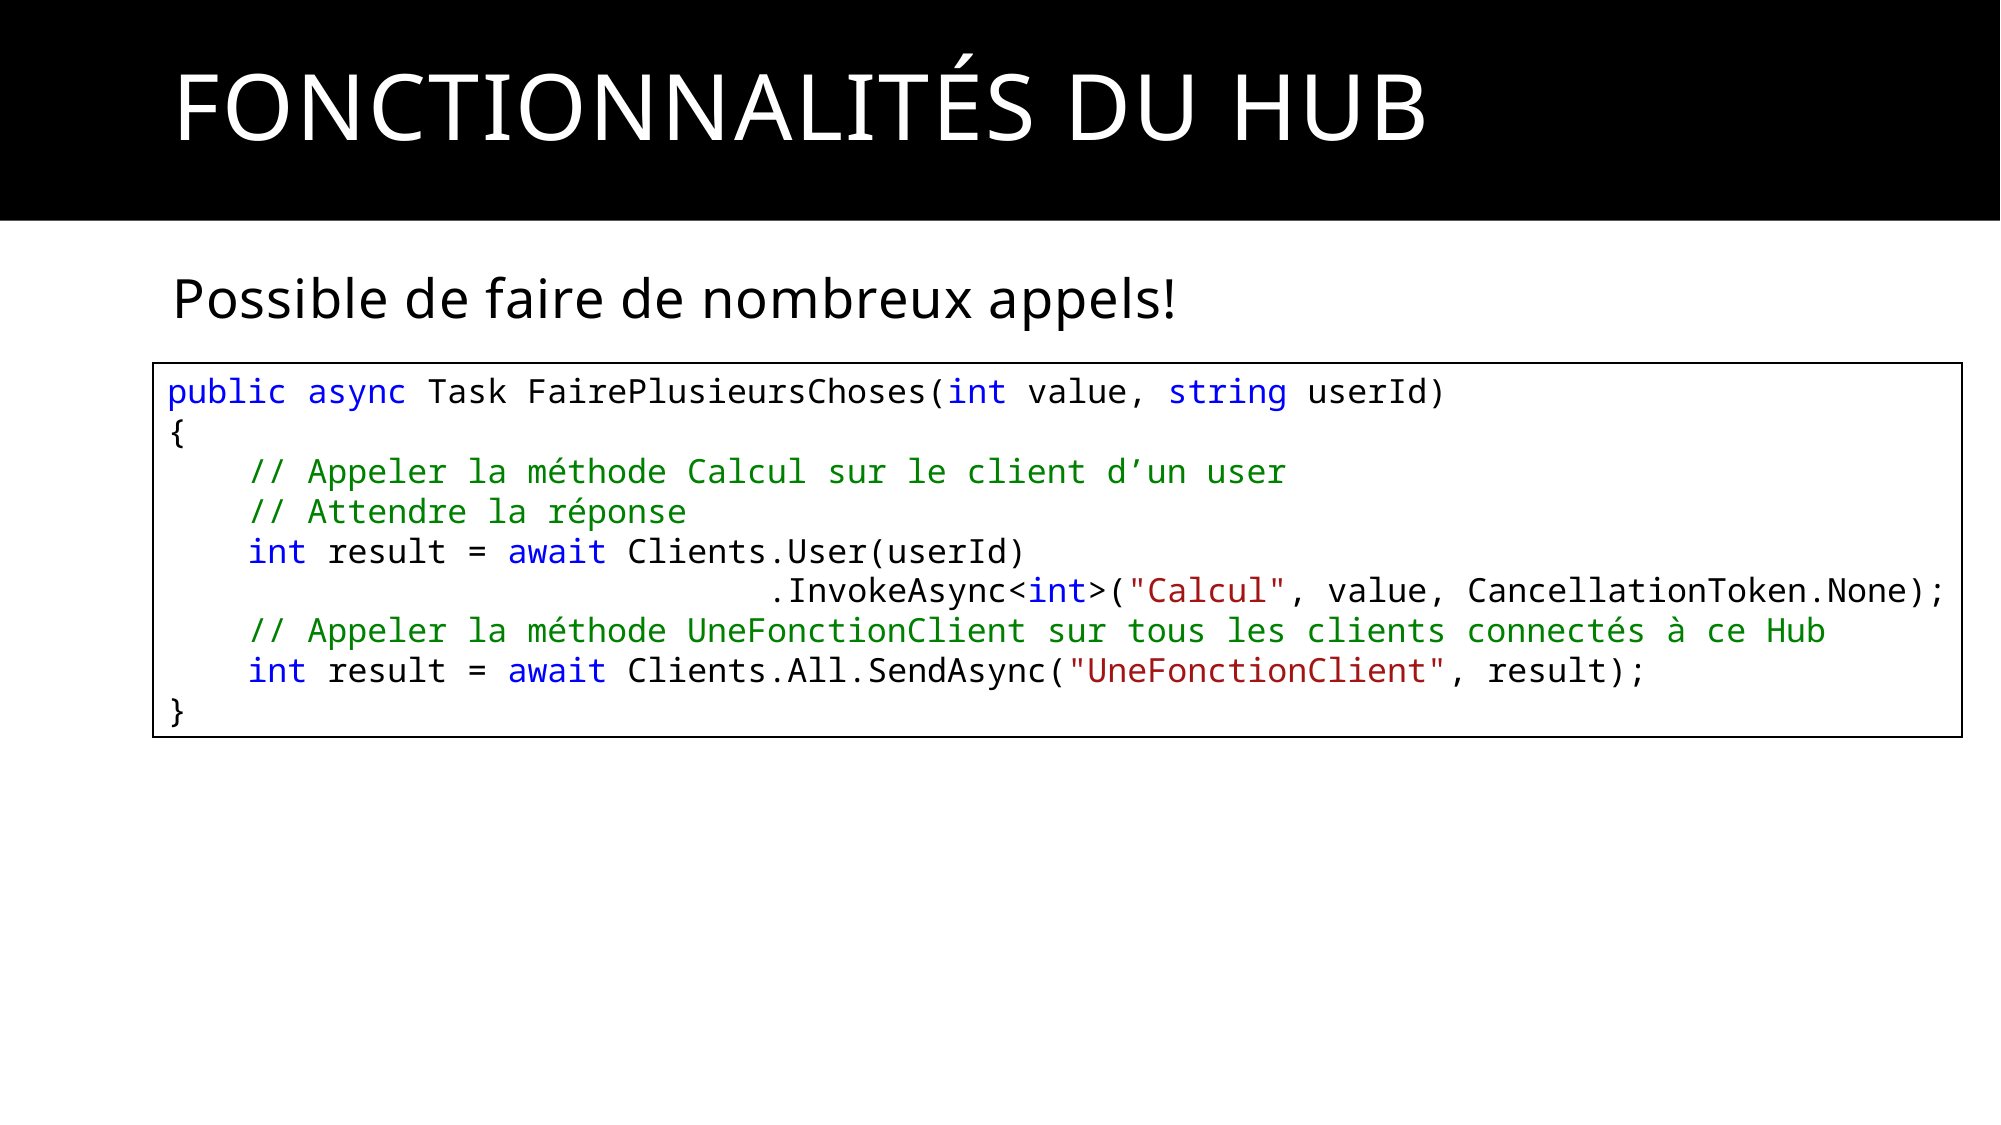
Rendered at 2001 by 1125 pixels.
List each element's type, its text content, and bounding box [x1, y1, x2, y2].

text_box public async Task FairePlusieursChoses(int value, string userId) { // Appeler la méthode Calcul sur le client d’un user // Attendre la réponse int result = await Clients.User(userId) .InvokeAsync<int>("Calcul", value, CancellationToken.None); // Appeler la méthode UneFonctionClient sur tous les clients connectés à ce Hub int result = await Clients.All.SendAsync("UneFonctionClient", result); } [152, 362, 1963, 738]
title Fonctionnalités du Hub [157, 0, 1842, 221]
list Possible de faire de nombreux appels! [157, 256, 1842, 363]
